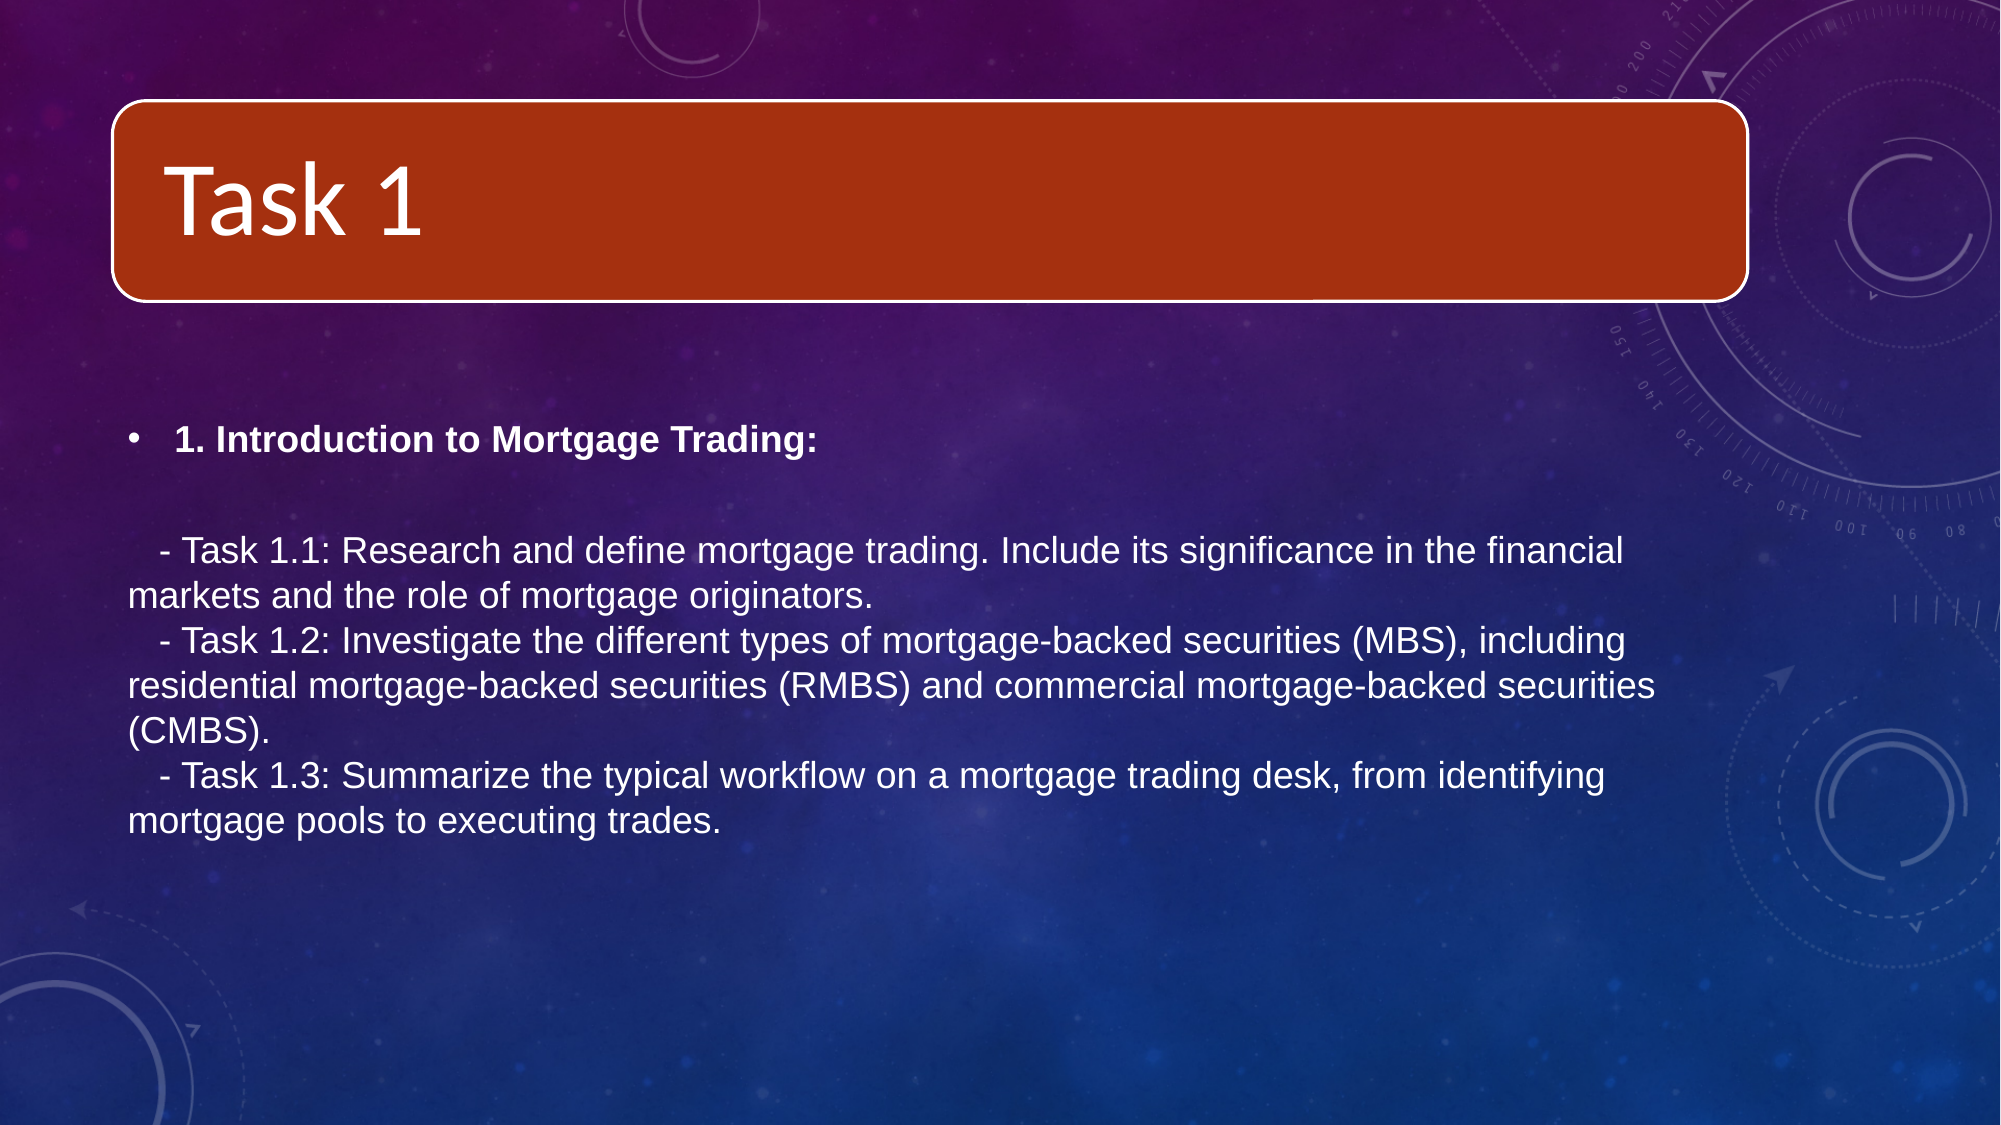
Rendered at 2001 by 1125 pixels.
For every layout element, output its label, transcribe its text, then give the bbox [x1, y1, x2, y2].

list 1. Introduction to Mortgage Trading: - Task 1.1: Research and define mortgage trading. Include its significance in the financial markets and the role of mortgage originators. - Task 1.2: Investigate the different types of mortgage-backed securities (MBS), including residential mortgage-backed securities (RMBS) and commercial mortgage-backed securities (CMBS). - Task 1.3: Summarize the typical workflow on a mortgage trading desk, from identifying mortgage pools to executing trades. [112, 351, 1775, 950]
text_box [112, 99, 1749, 303]
picture [0, 0, 2001, 1125]
